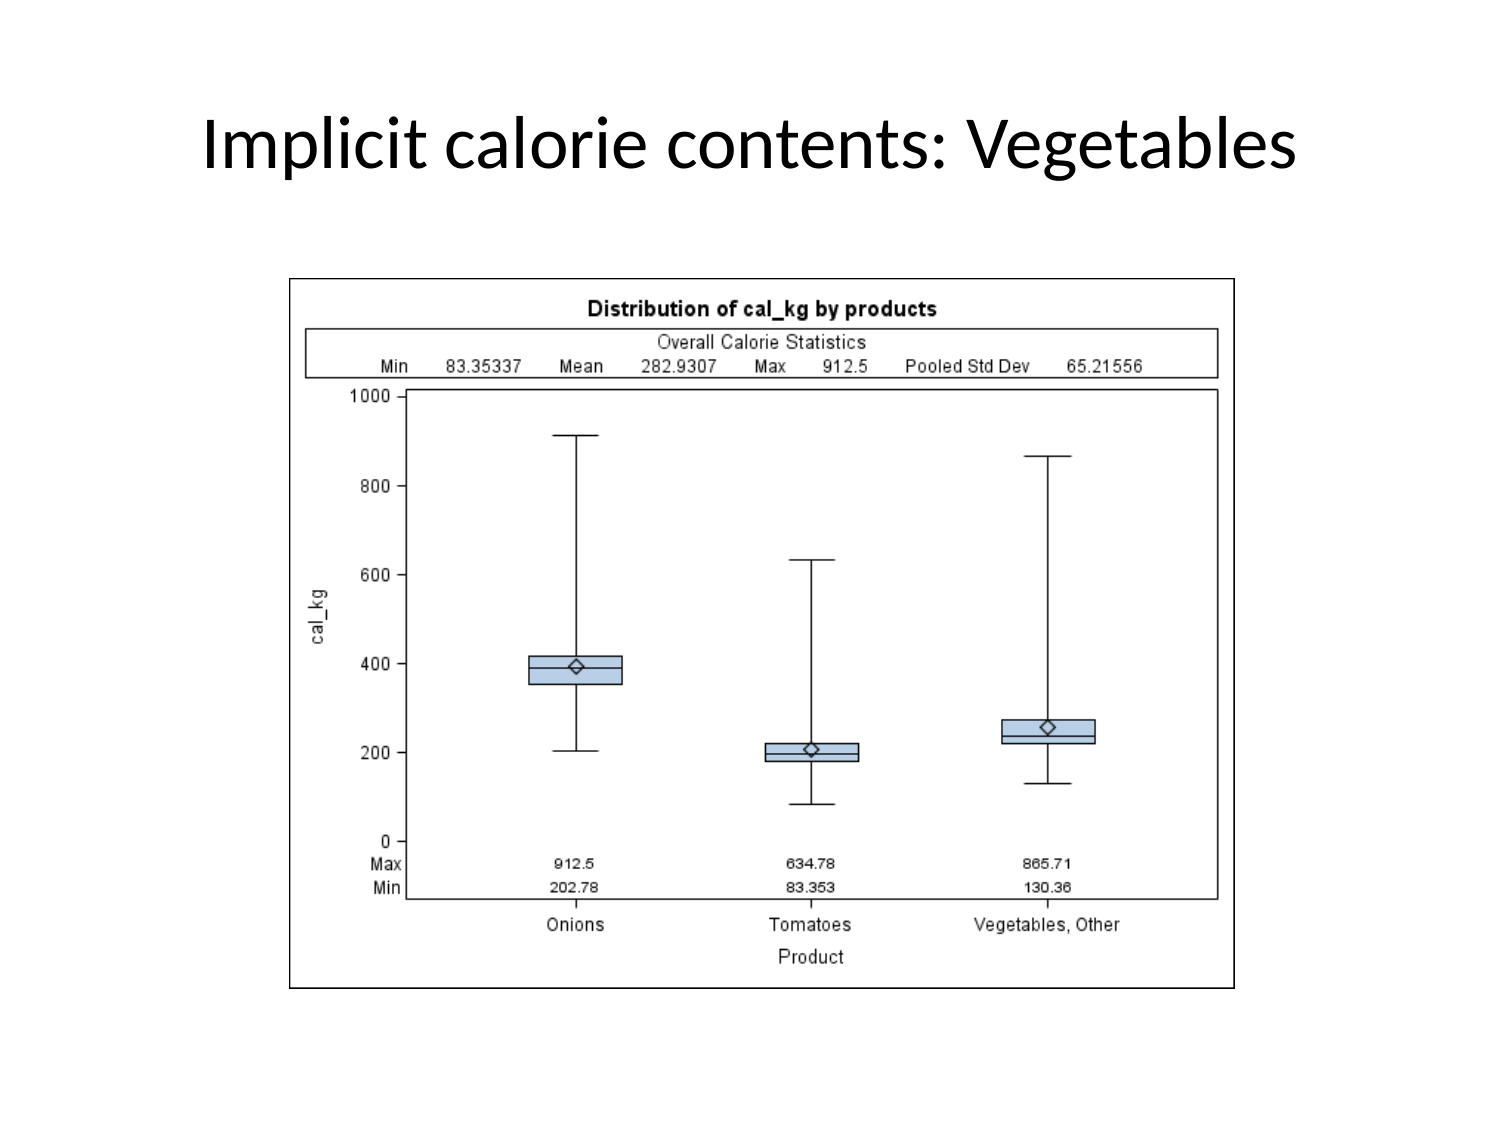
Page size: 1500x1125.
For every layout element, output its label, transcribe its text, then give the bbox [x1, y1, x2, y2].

text_box Implicit calorie contents: Vegetables [75, 45, 1425, 233]
picture [289, 278, 1235, 989]
